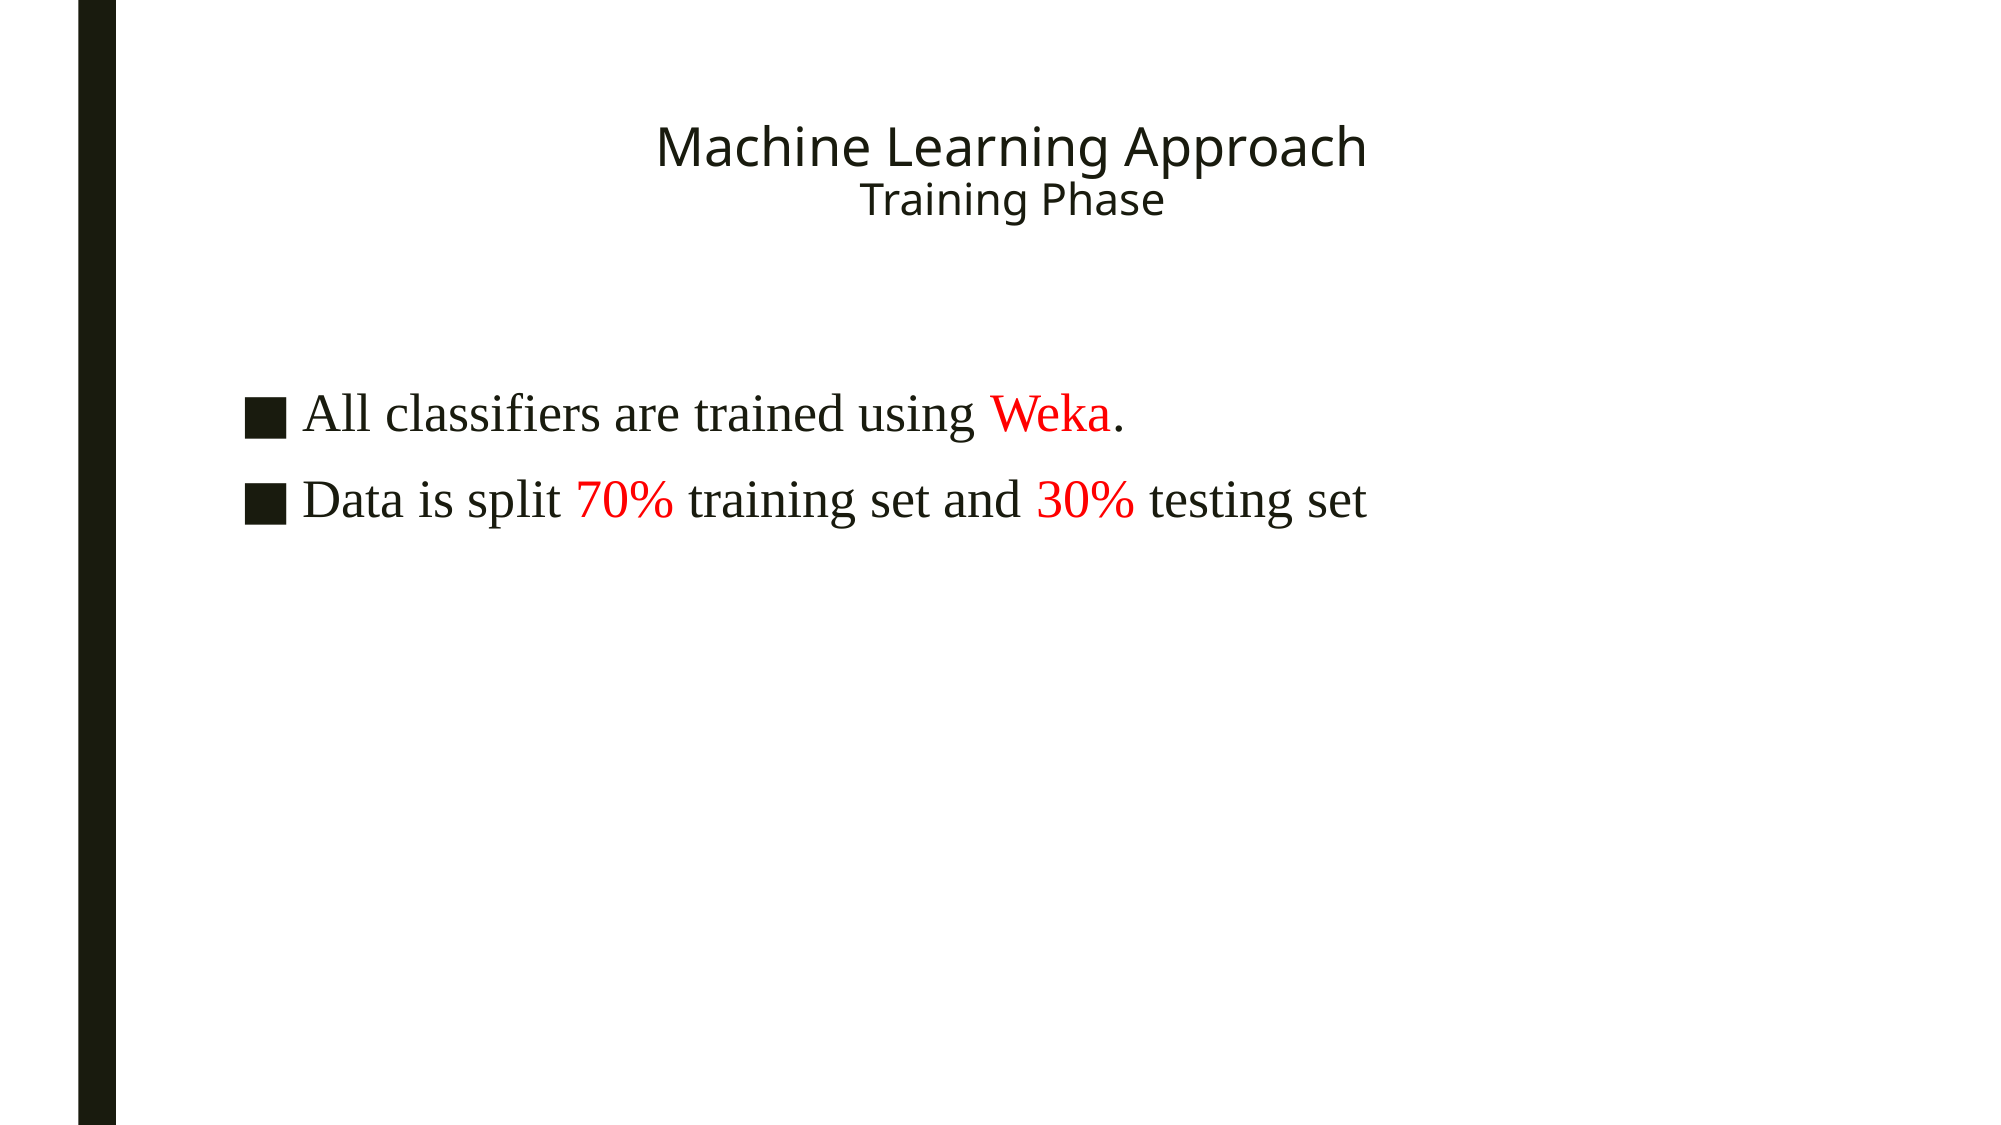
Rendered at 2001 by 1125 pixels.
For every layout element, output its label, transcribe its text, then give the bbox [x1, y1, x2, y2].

list All classifiers are trained using Weka. Data is split 70% training set and 30% testing set [225, 375, 1800, 963]
title Machine Learning Approach Training Phase [225, 112, 1800, 357]
